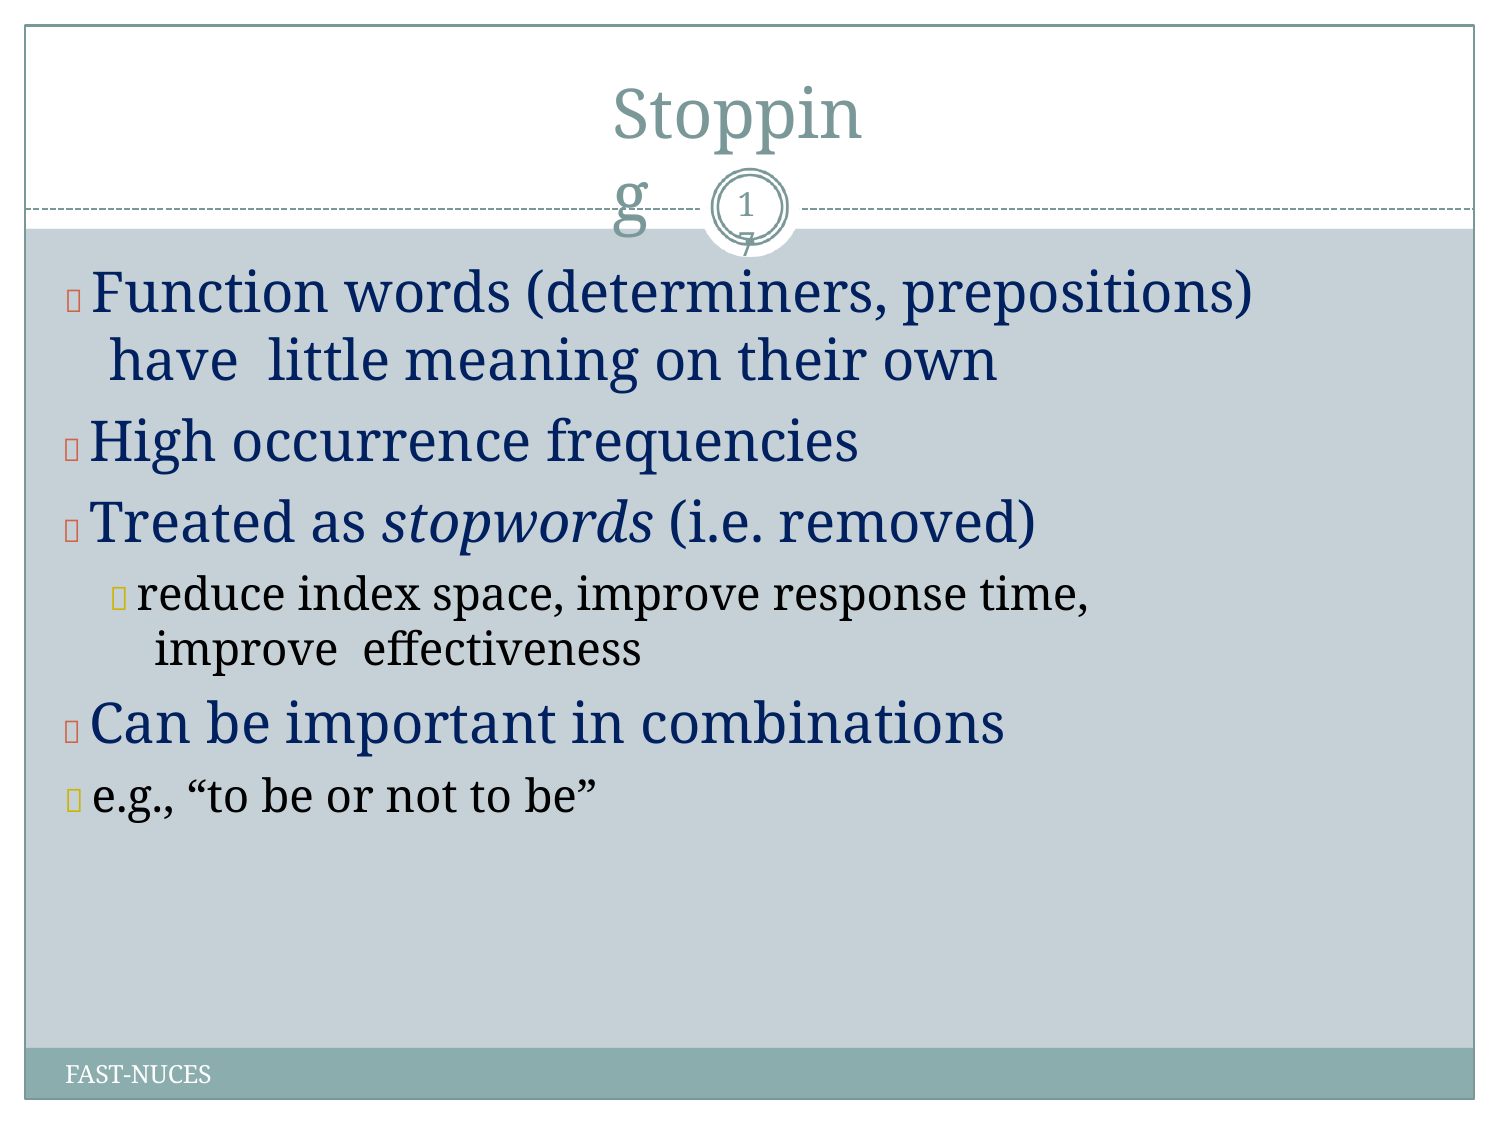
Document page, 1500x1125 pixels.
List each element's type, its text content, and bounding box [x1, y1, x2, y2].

text_box 17 [735, 181, 771, 264]
title Stopping [610, 67, 889, 254]
text_box  Function words (determiners, prepositions) have little meaning on their own  High occurrence frequencies  Treated as stopwords (i.e. removed)  reduce index space, improve response time, improve effectiveness  Can be important in combinations  e.g., “to be or not to be” [62, 254, 1325, 822]
footer FAST-NUCES [62, 1058, 780, 1125]
